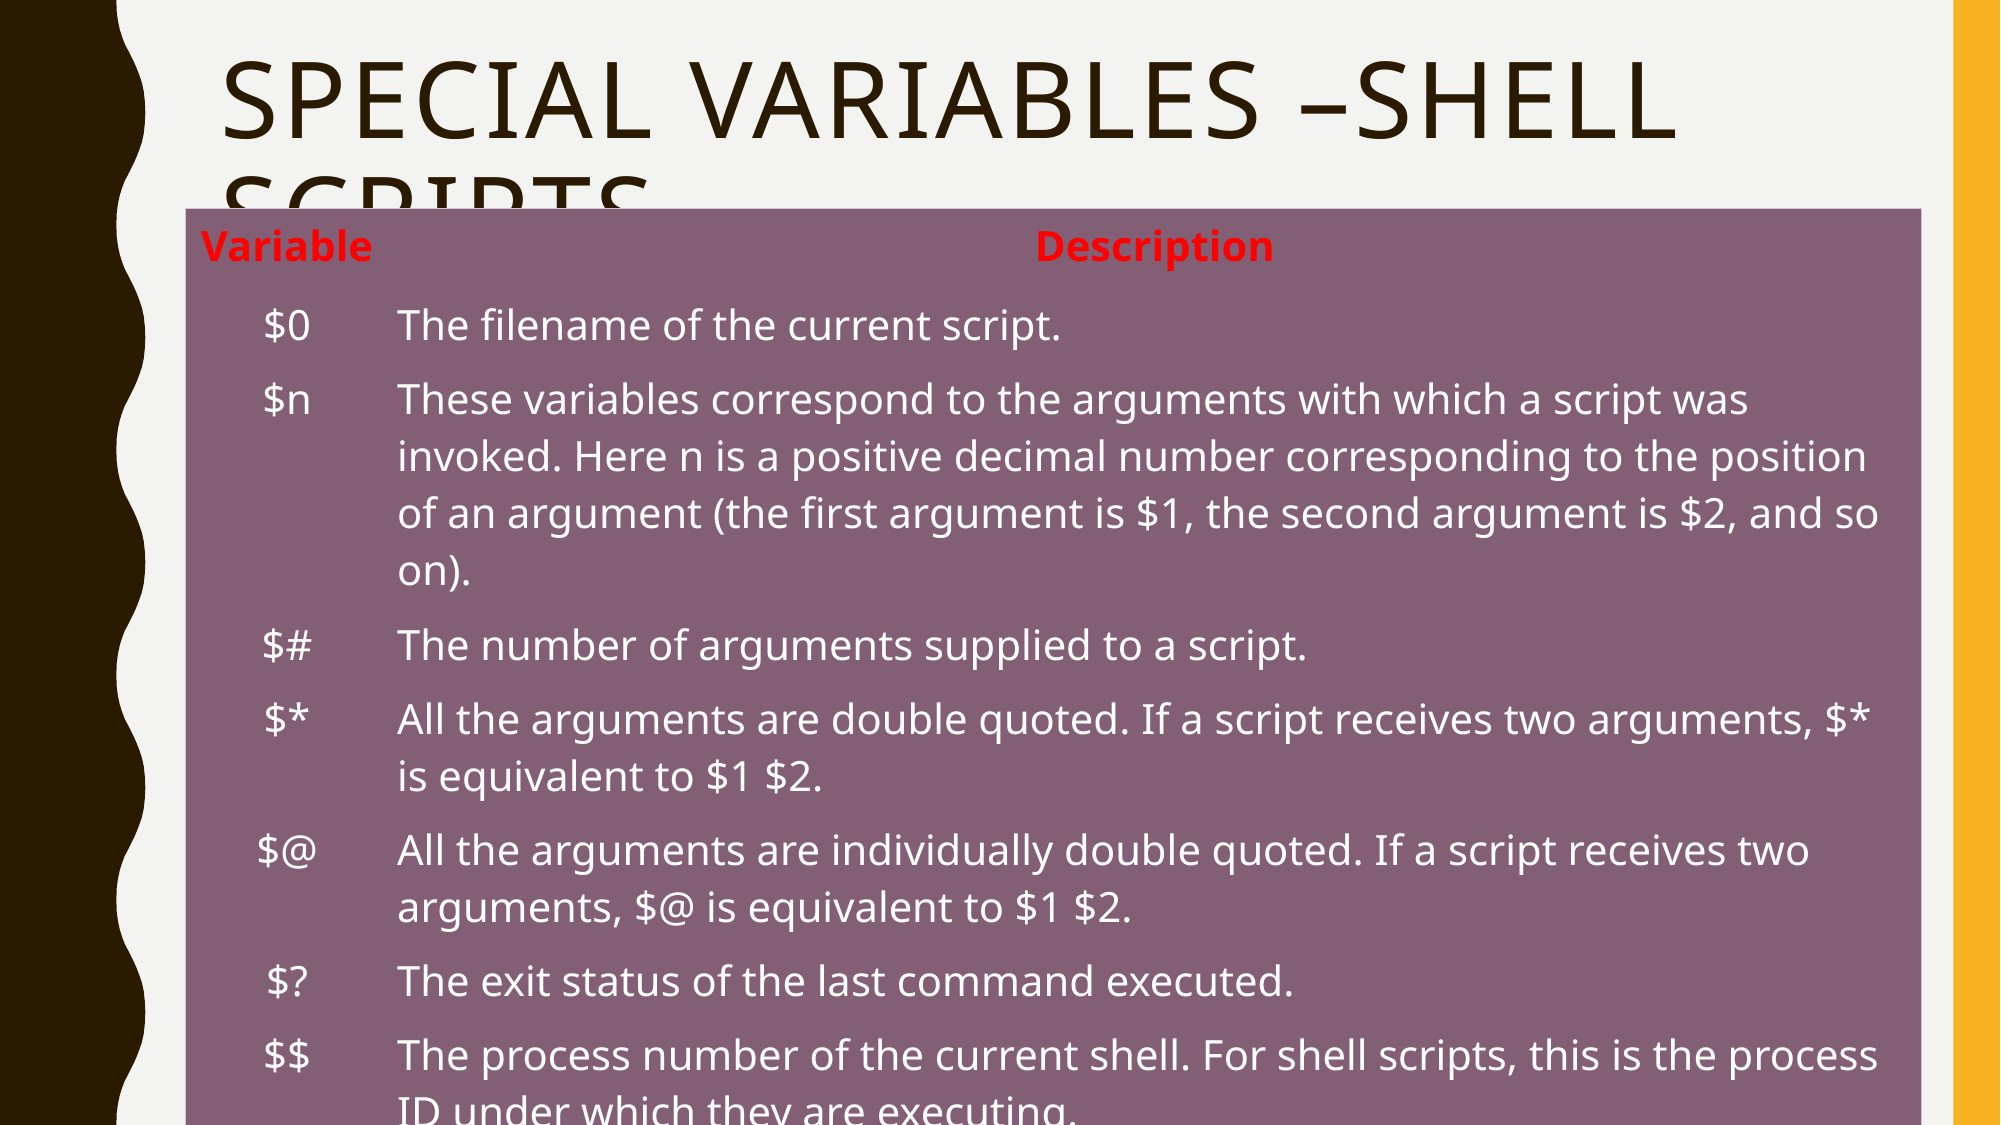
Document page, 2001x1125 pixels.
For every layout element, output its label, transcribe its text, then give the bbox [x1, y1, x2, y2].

table_cell $$ [186, 1017, 388, 1125]
table_cell $* [186, 681, 388, 812]
table_cell $0 [186, 287, 388, 361]
table_cell All the arguments are individually double quoted. If a script receives two arguments, $@ is equivalent to $1 $2. [388, 812, 1921, 943]
table_cell The exit status of the last command executed. [388, 943, 1921, 1017]
table_cell These variables correspond to the arguments with which a script was invoked. Here n is a positive decimal number corresponding to the position of an argument (the first argument is $1, the second argument is $2, and so on). [388, 361, 1921, 607]
table_header Variable [186, 209, 388, 287]
table_cell $# [186, 607, 388, 681]
table_cell $n [186, 361, 388, 607]
table_cell The number of arguments supplied to a script. [388, 607, 1921, 681]
table_header Description [388, 209, 1921, 287]
table_cell All the arguments are double quoted. If a script receives two arguments, $* is equivalent to $1 $2. [388, 681, 1921, 812]
table_cell The filename of the current script. [388, 287, 1921, 361]
table_cell $@ [186, 812, 388, 943]
title special variables –shell scripts [205, 39, 1875, 208]
table_cell $? [186, 943, 388, 1017]
table_cell The process number of the current shell. For shell scripts, this is the process ID under which they are executing. [388, 1017, 1921, 1125]
